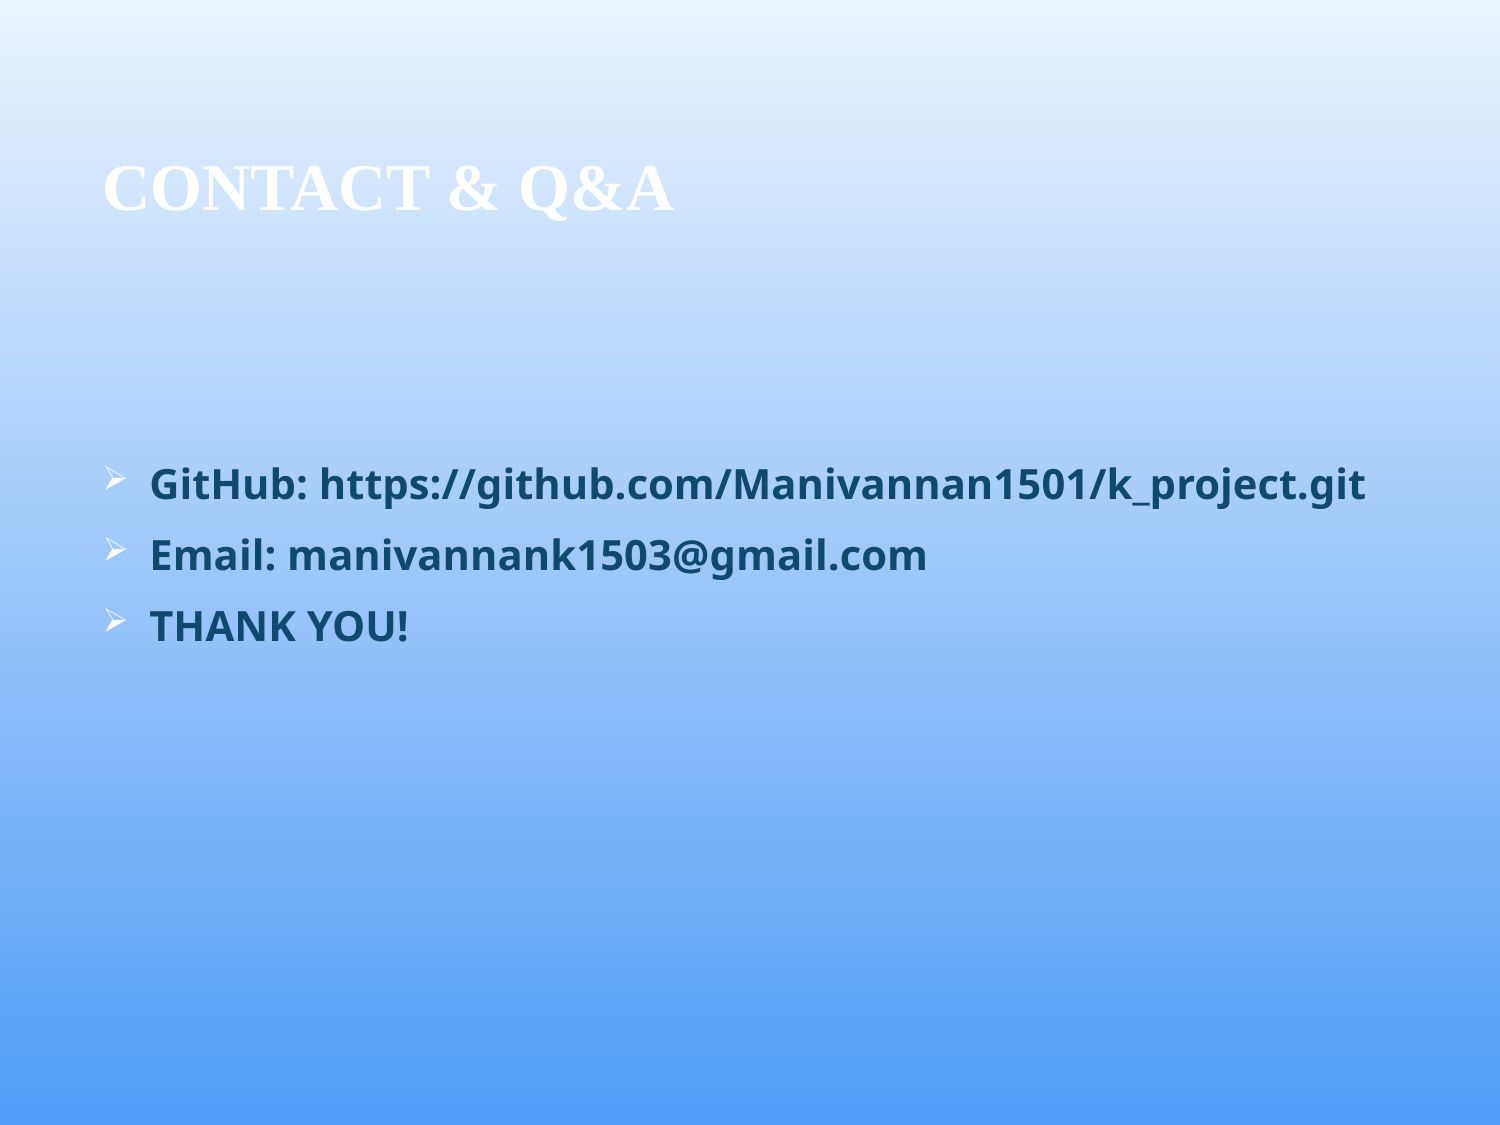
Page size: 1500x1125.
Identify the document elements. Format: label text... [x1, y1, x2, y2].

list GitHub: https://github.com/Manivannan1501/k_project.git Email: manivannank1503@gmail.com THANK YOU! [87, 244, 1387, 863]
title Contact & Q&A [87, 59, 1163, 244]
